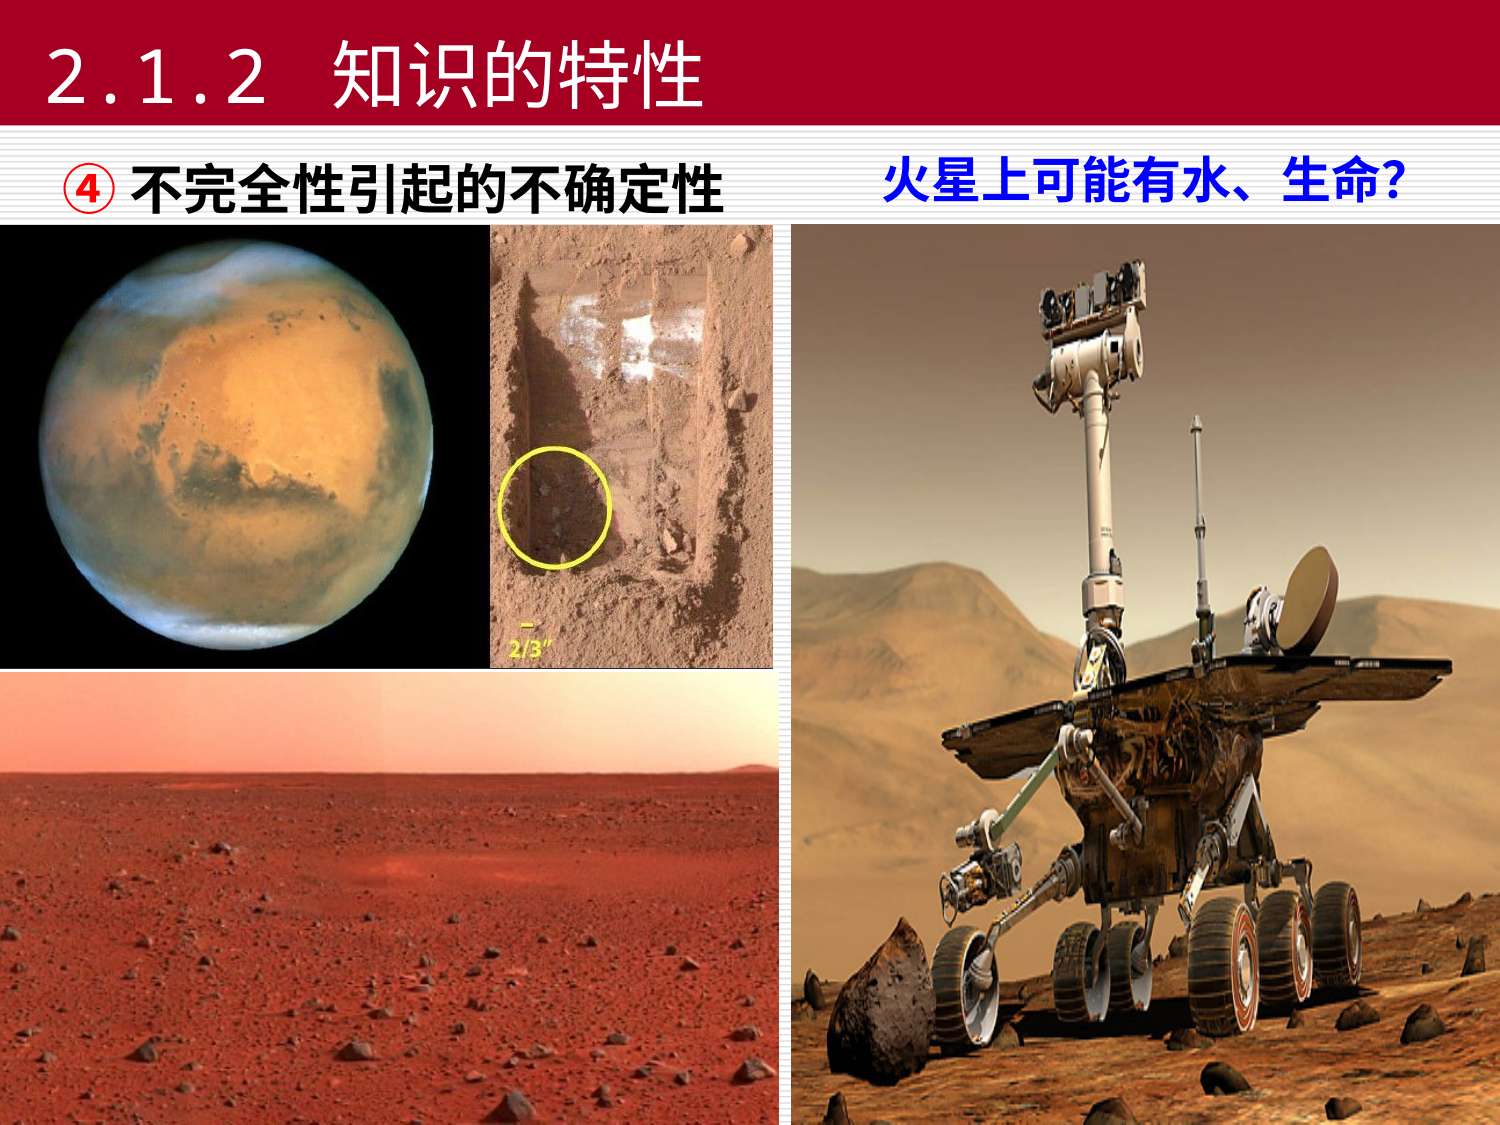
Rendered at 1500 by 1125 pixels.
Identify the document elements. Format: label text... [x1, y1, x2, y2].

text_box 2.1.2 知识的特性 [0, 0, 1500, 126]
text_box ④不完全性引起的不确定性 [0, 135, 819, 228]
picture [0, 126, 1500, 1125]
text_box 火星上可能有水、生命？ [866, 141, 1446, 217]
